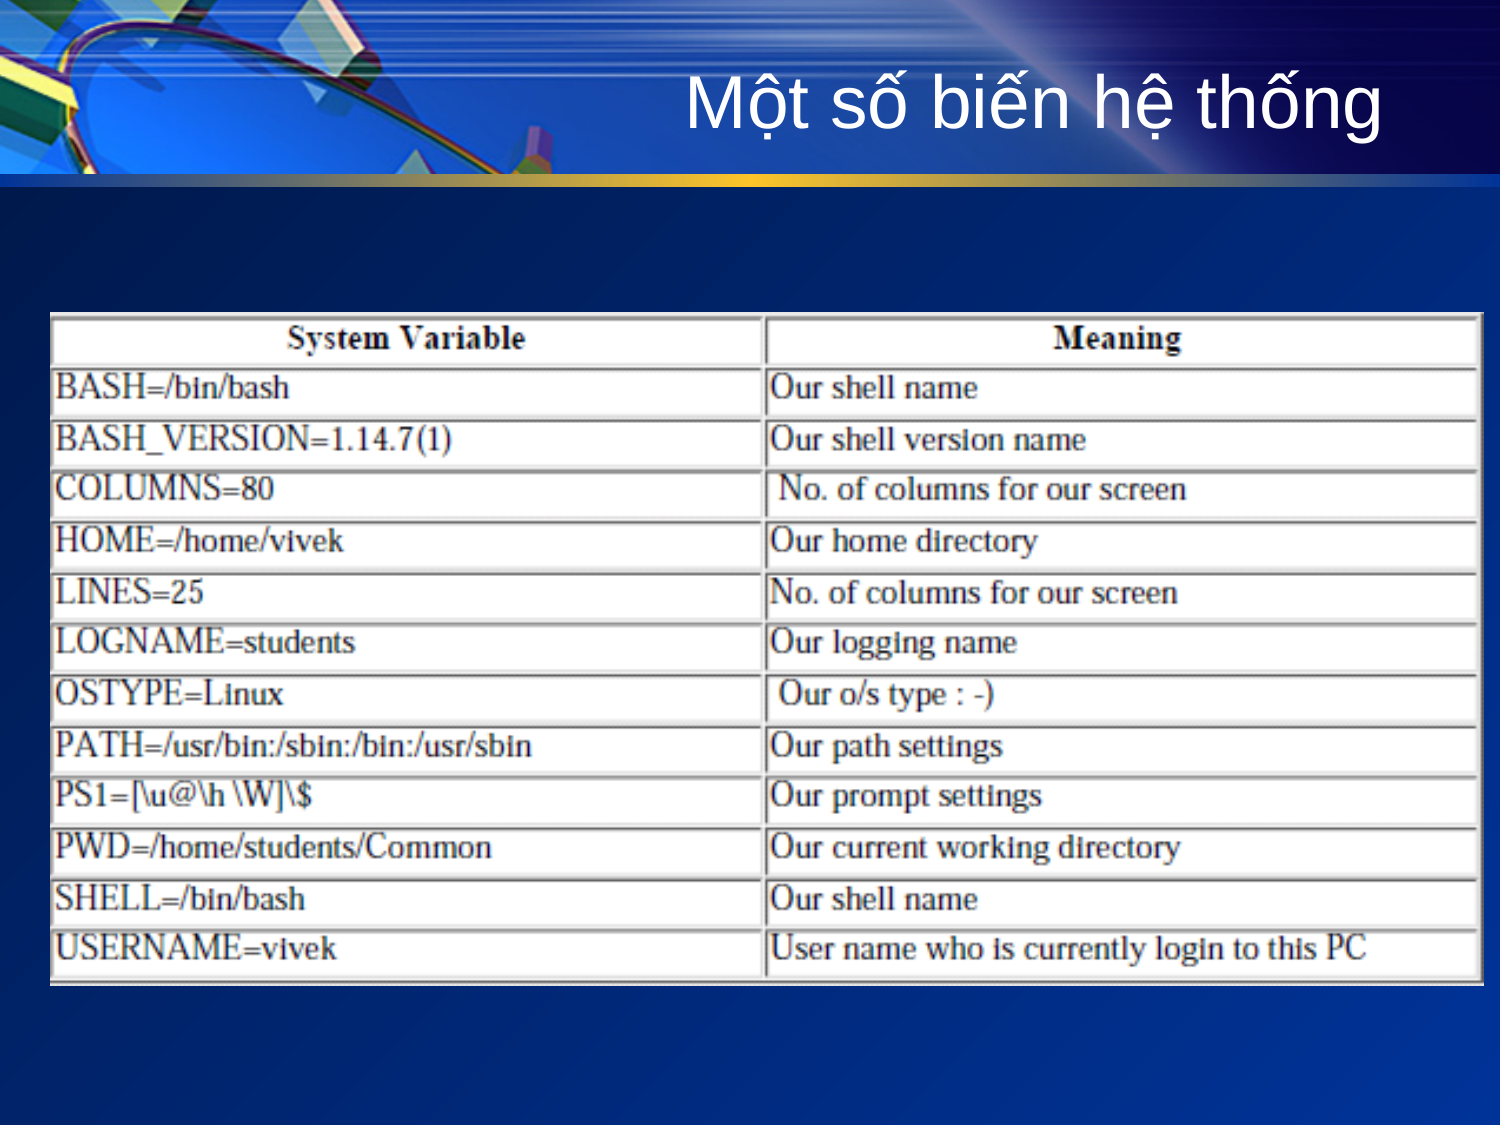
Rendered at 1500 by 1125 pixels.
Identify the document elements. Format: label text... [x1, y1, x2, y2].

picture [0, 0, 1500, 175]
title Một số biến hệ thống [162, 52, 1401, 145]
picture [49, 312, 1485, 987]
